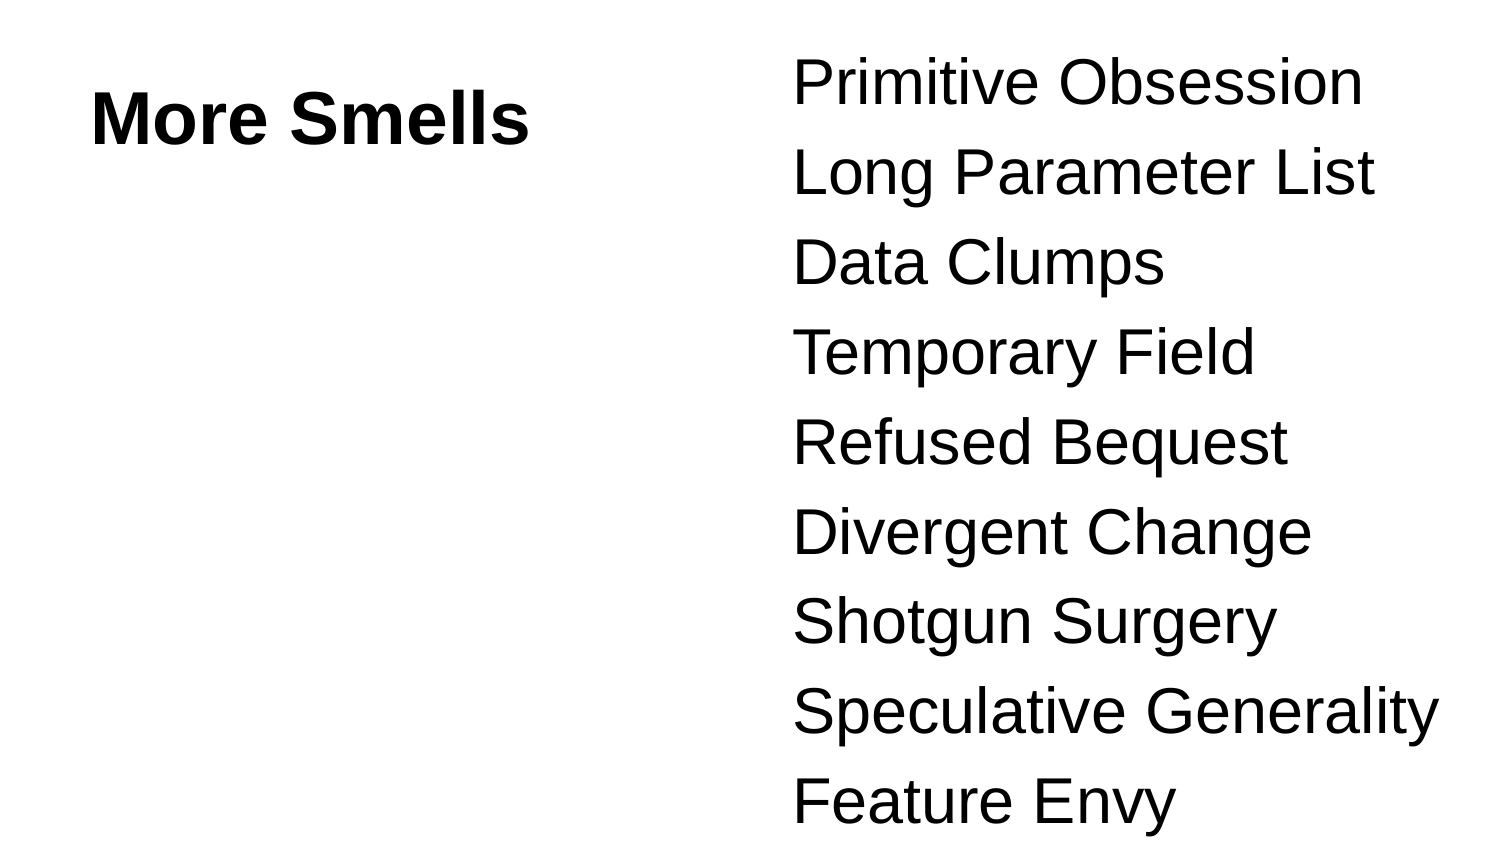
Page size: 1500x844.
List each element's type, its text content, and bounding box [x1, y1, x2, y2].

text_box Primitive Obsession Long Parameter List Data Clumps Temporary Field Refused Bequest Divergent Change Shotgun Surgery Speculative Generality Feature Envy [785, 33, 1474, 844]
title More Smells [75, 33, 785, 175]
